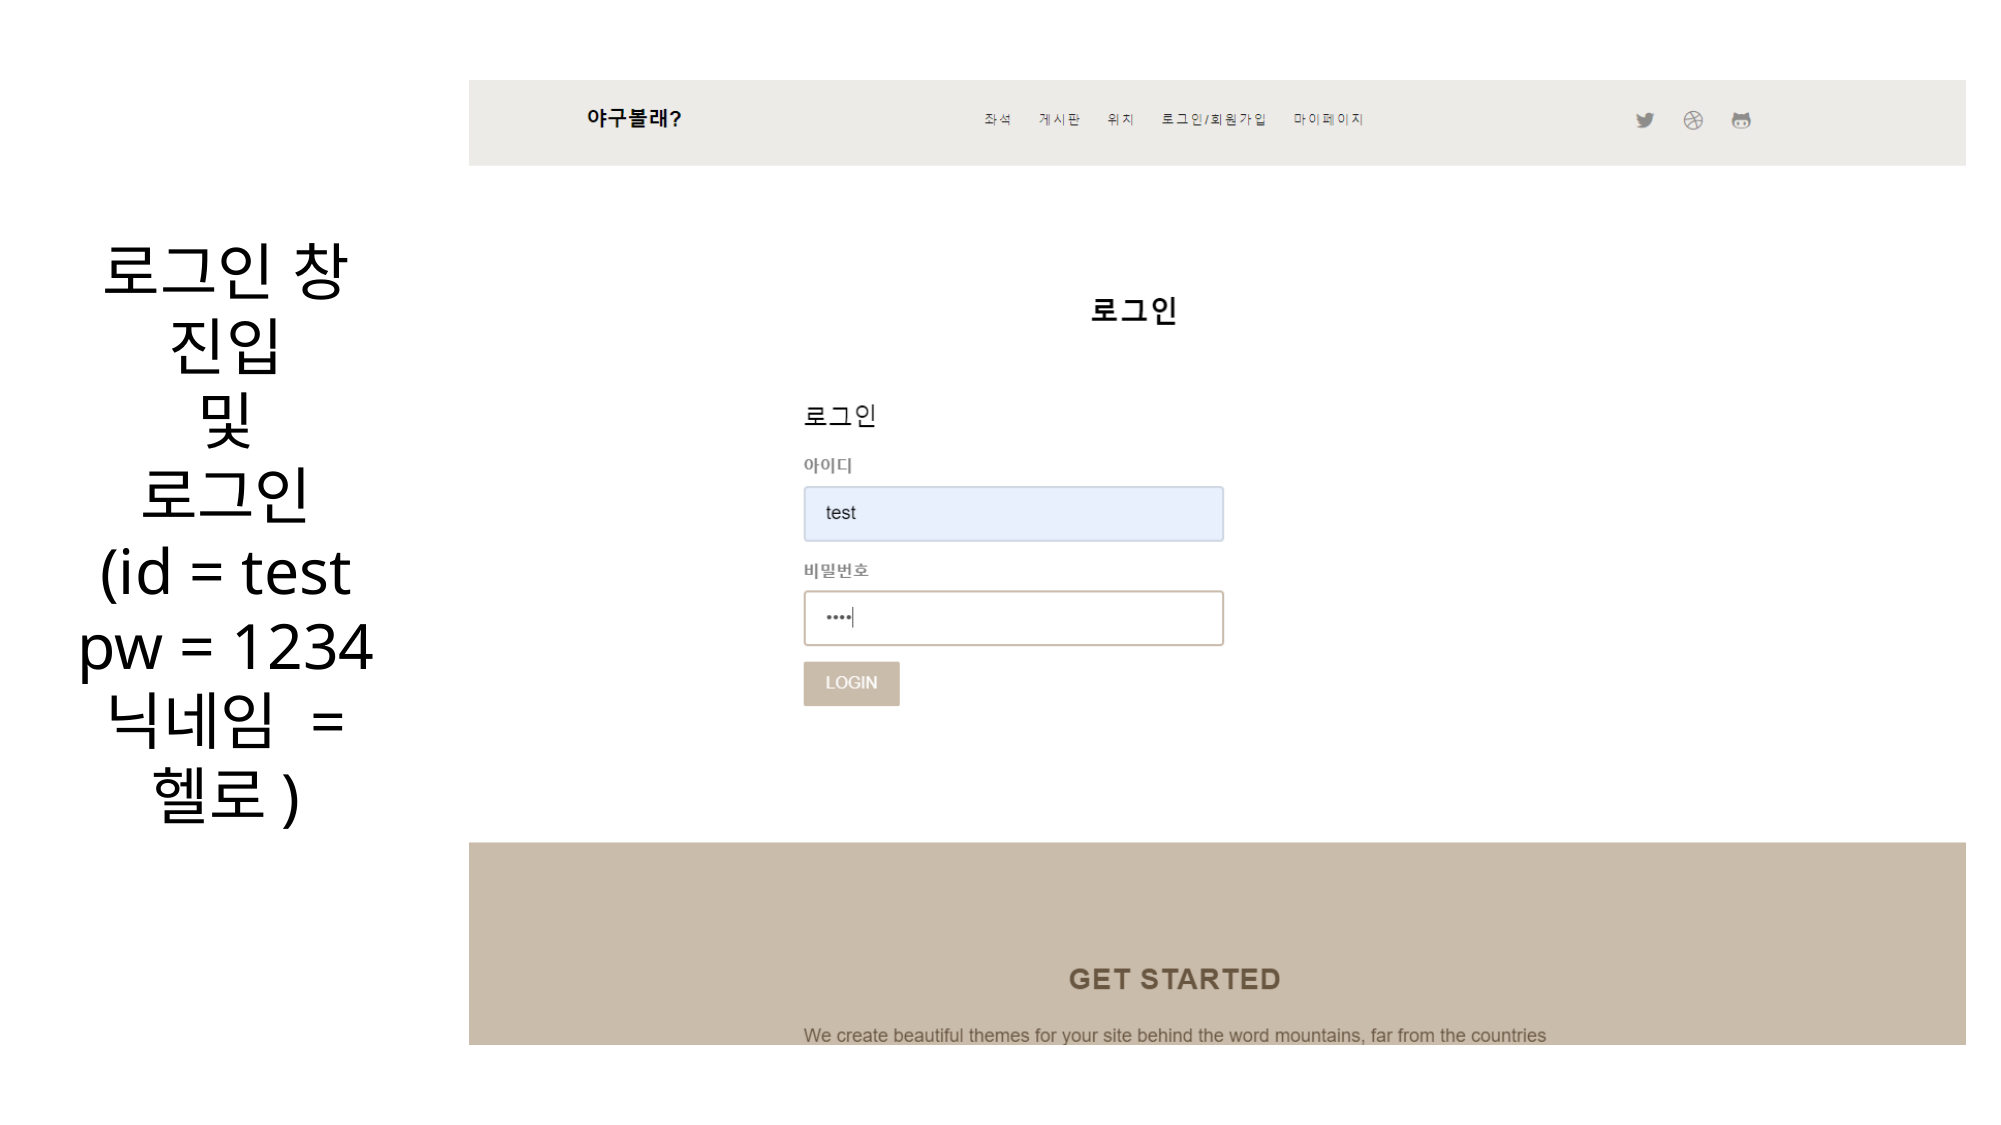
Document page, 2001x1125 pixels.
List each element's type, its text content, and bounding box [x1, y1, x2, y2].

picture [469, 80, 1966, 1045]
text_box 로그인 창 진입 및 로그인 (id = test pw = 1234 닉네임 = 헬로) [22, 192, 430, 873]
